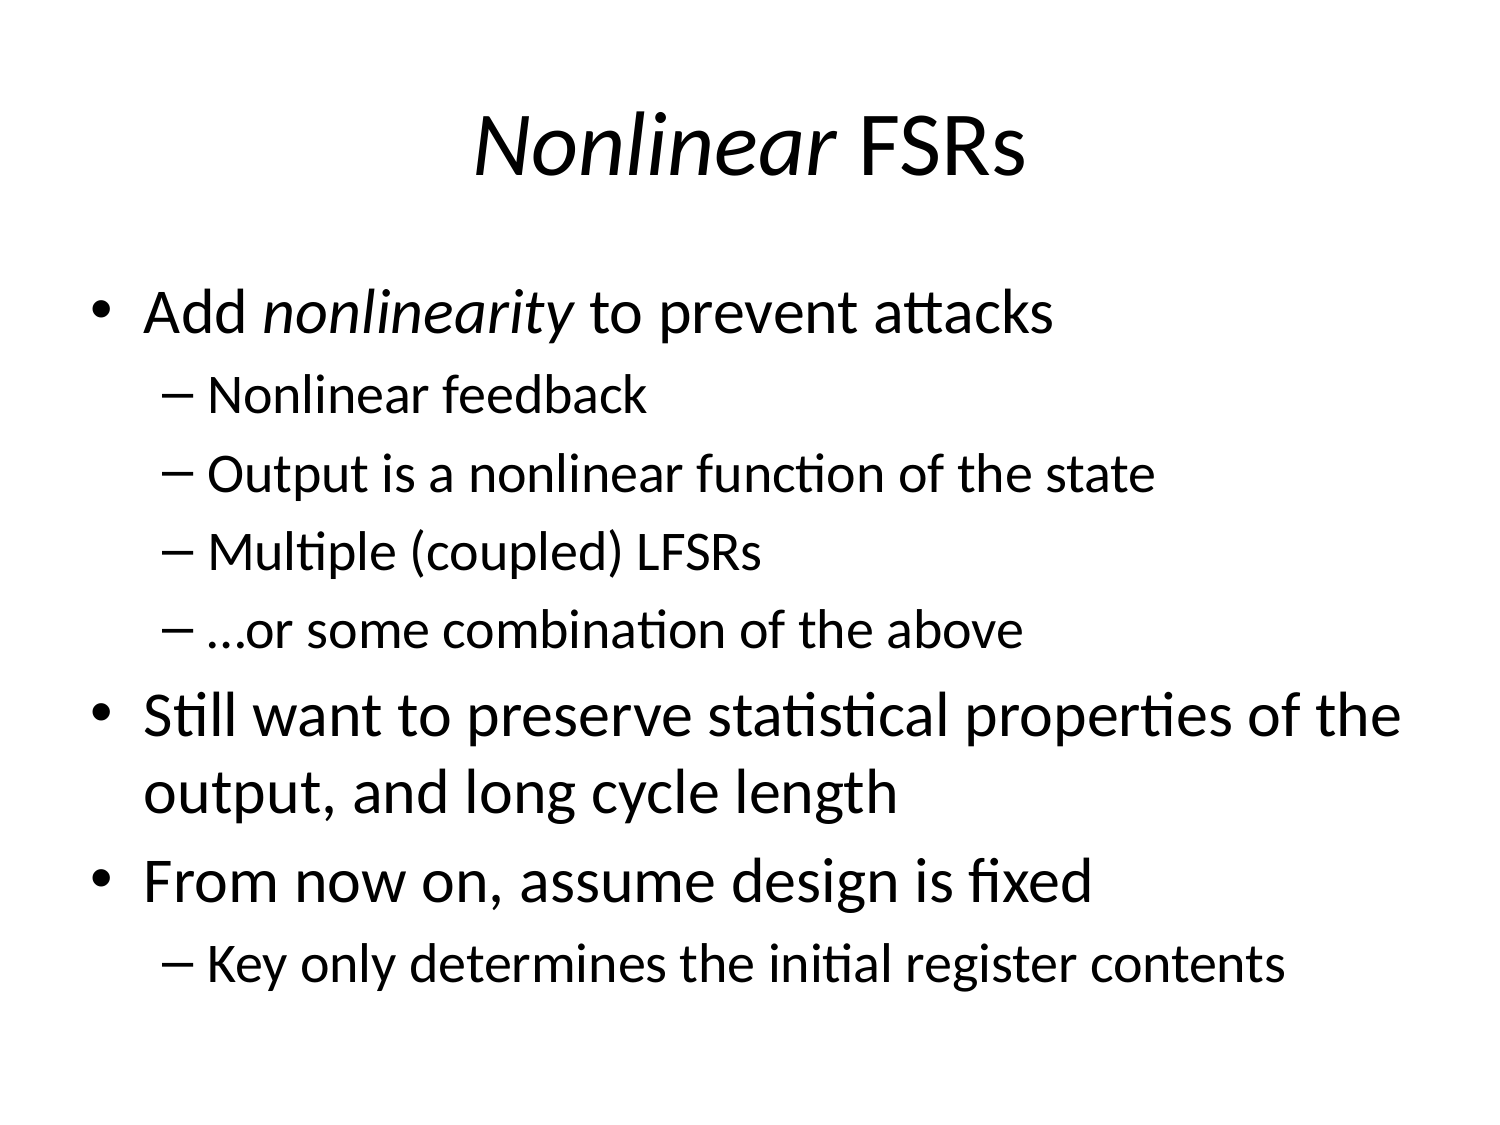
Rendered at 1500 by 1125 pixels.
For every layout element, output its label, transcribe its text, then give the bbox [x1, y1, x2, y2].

title Nonlinear FSRs [75, 45, 1425, 233]
list Add nonlinearity to prevent attacks Nonlinear feedback Output is a nonlinear function of the state Multiple (coupled) LFSRs …or some combination of the above Still want to preserve statistical properties of the output, and long cycle length From now on, assume design is fixed Key only determines the initial register contents [75, 262, 1425, 1005]
